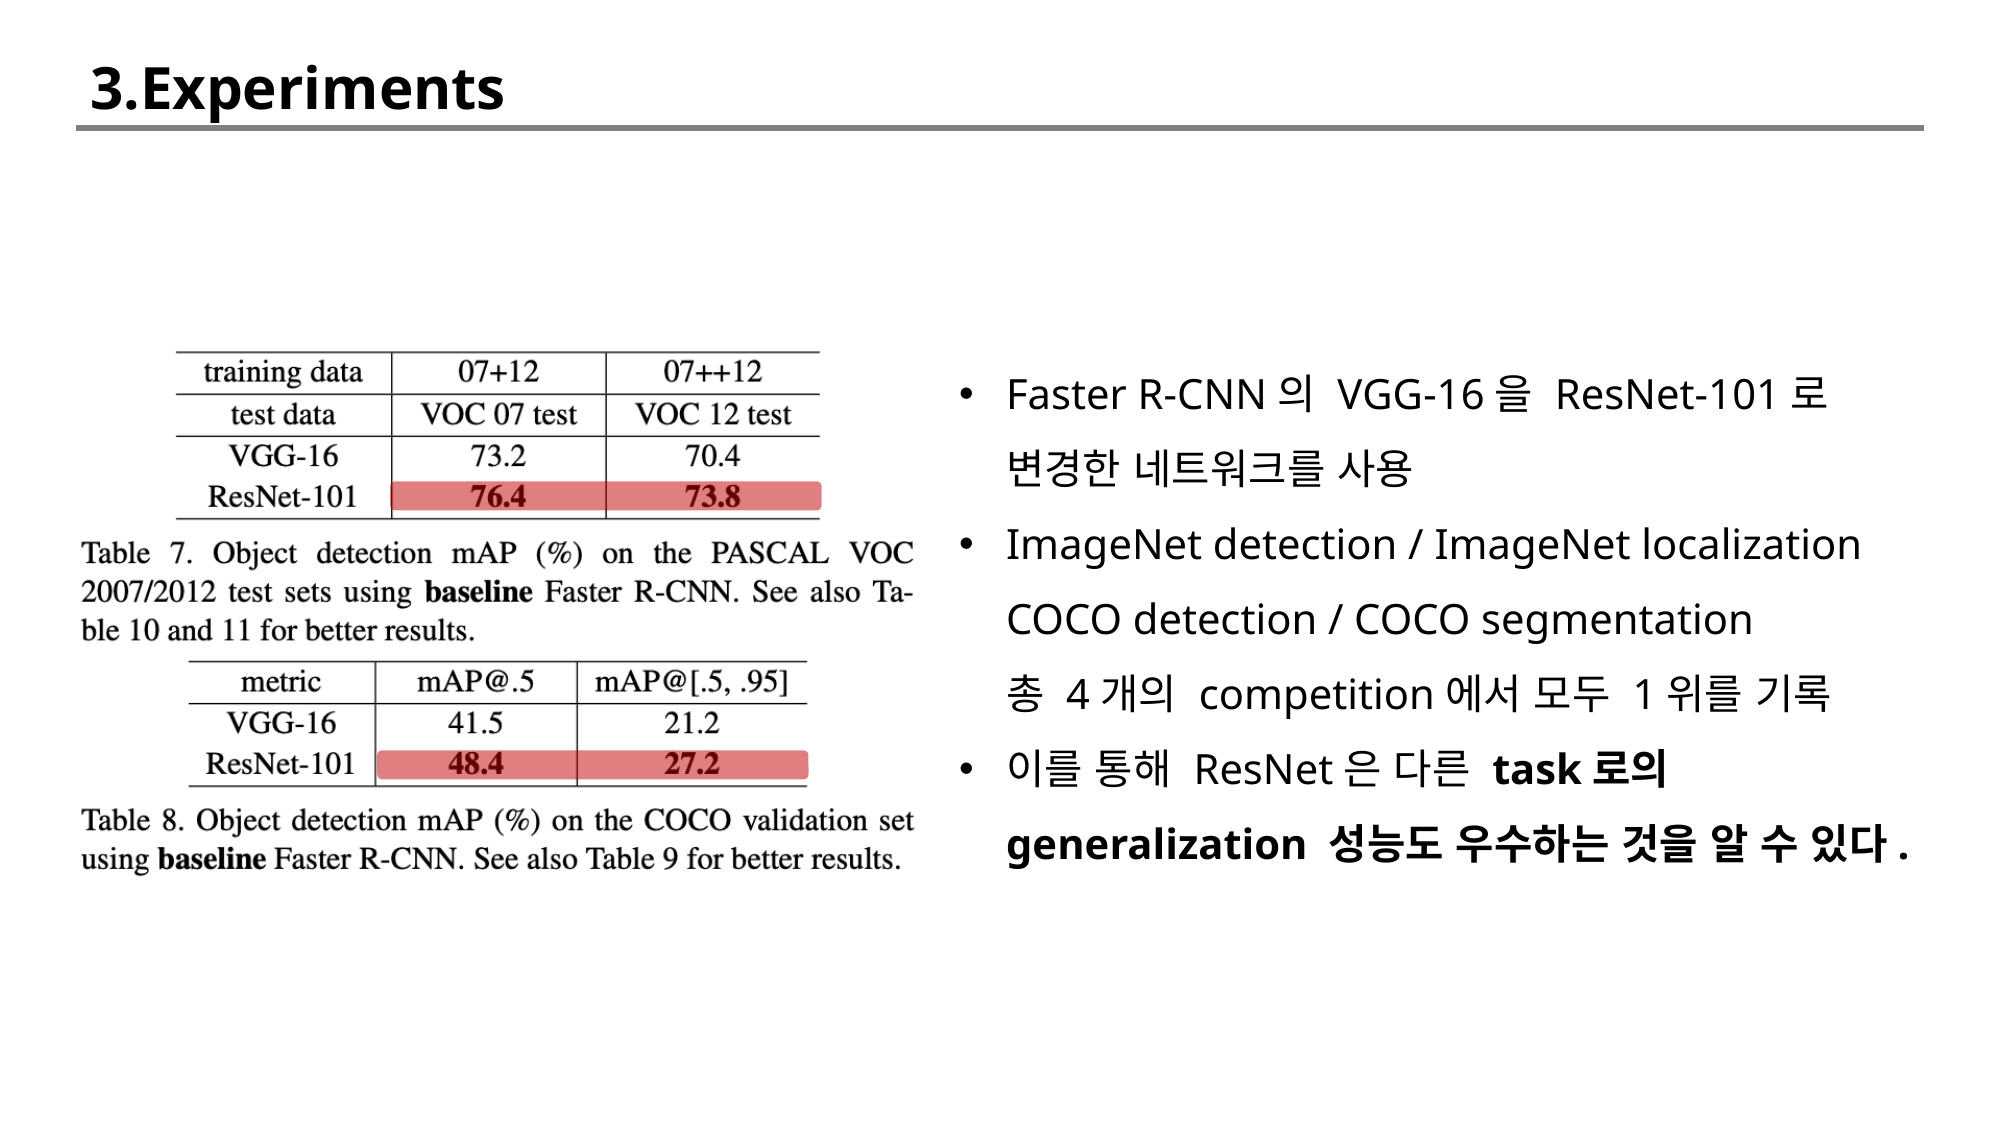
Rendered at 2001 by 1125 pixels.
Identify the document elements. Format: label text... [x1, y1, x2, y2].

text_box 3.Experiments [75, 43, 1925, 127]
text_box Faster R-CNN의 VGG-16을 ResNet-101로 변경한 네트워크를 사용 ImageNet detection / ImageNet localization COCO detection / COCO segmentation 총 4개의 competition에서 모두 1위를 기록 이를 통해 ResNet은 다른 task로의 generalization 성능도 우수하는 것을 알 수 있다. [945, 335, 1925, 876]
picture [75, 319, 945, 895]
